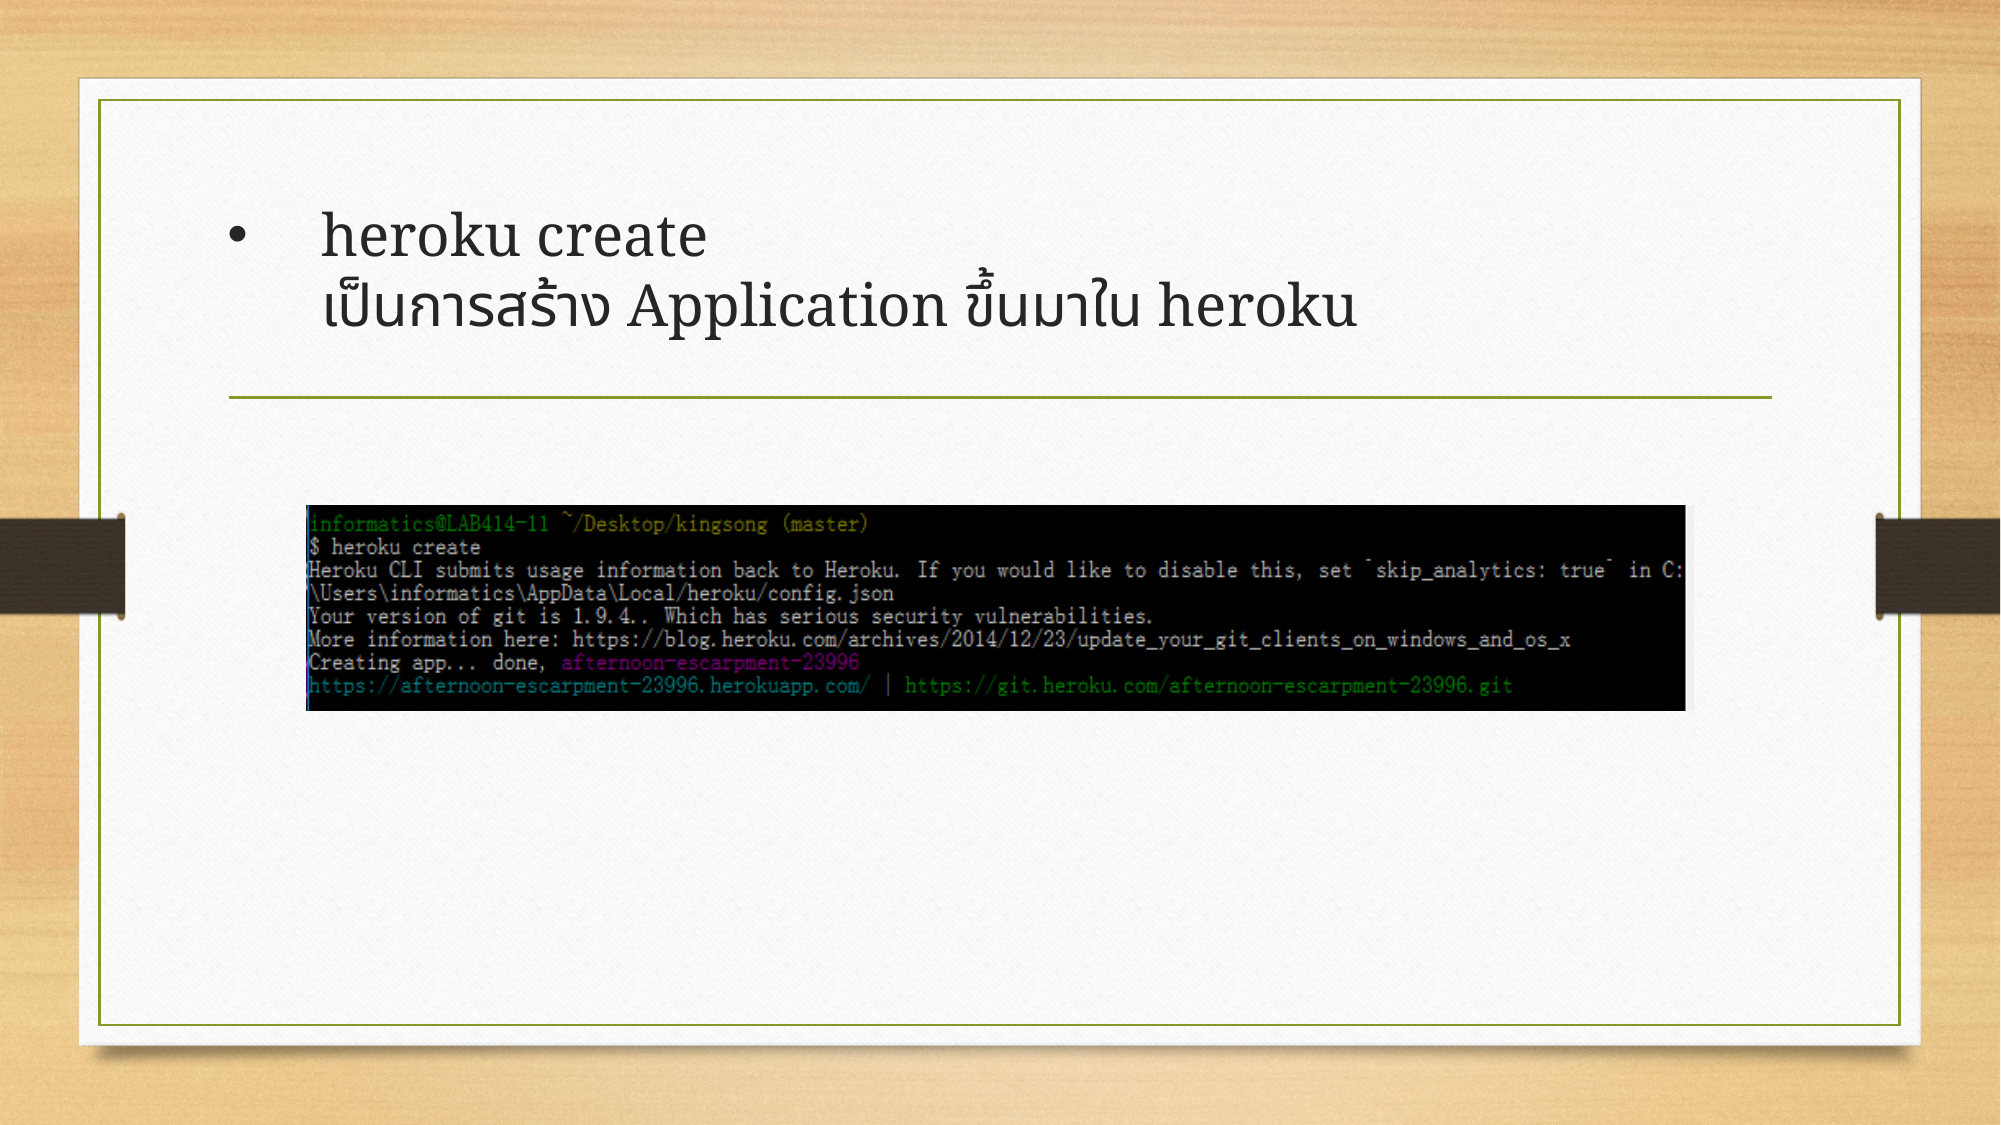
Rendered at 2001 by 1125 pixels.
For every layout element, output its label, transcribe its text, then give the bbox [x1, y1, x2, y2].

picture [0, 0, 2001, 1125]
title heroku create เป็นการสร้าง Application ขึ้นมาใน heroku [212, 161, 1788, 375]
